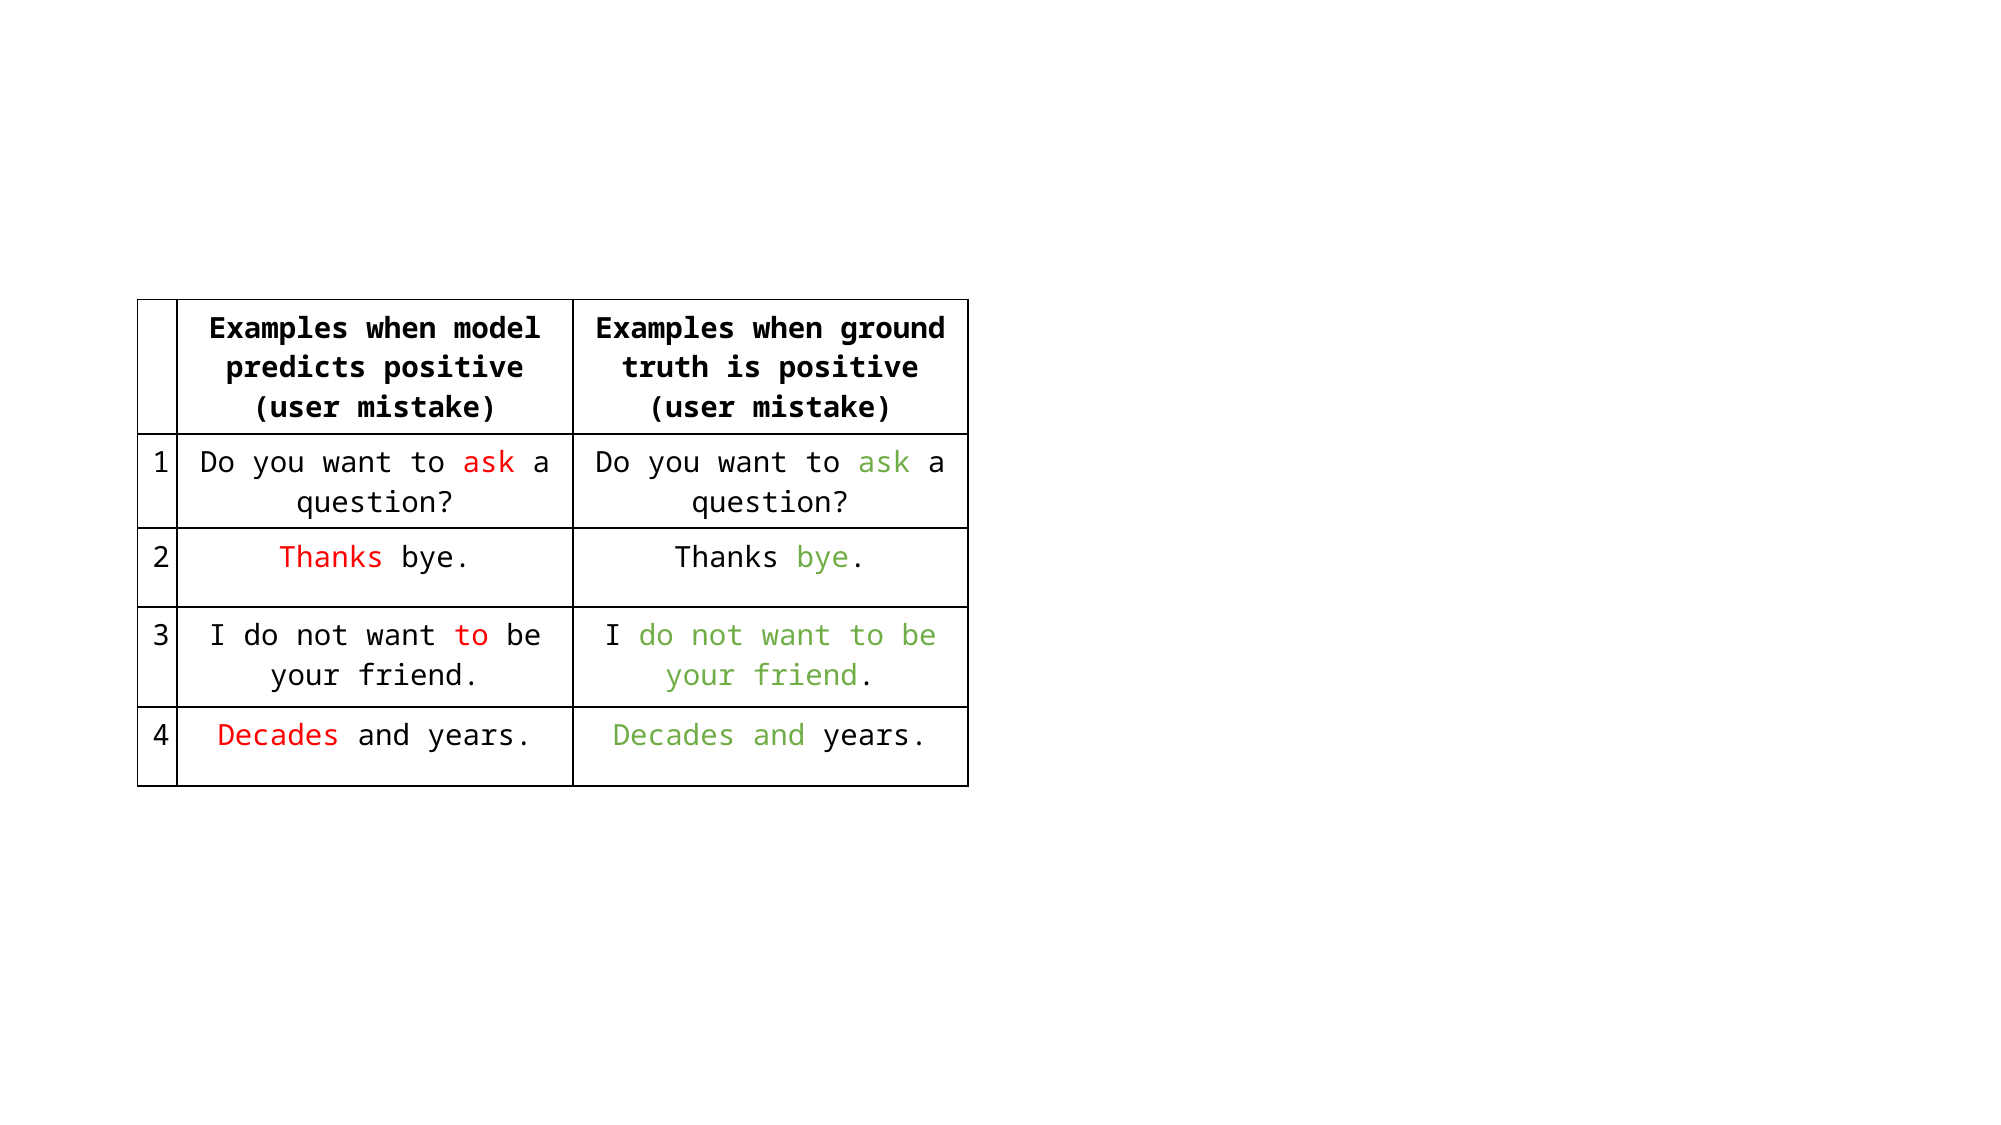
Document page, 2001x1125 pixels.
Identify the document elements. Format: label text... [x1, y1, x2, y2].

table_header Examples when model predicts positive (user mistake) [178, 300, 572, 433]
table_cell I do not want to be your friend. [178, 608, 572, 706]
table_cell 2 [138, 529, 176, 606]
table_cell 1 [138, 435, 176, 527]
table_cell 4 [138, 708, 176, 785]
table_header [138, 300, 176, 433]
table_cell Thanks bye. [178, 529, 572, 606]
table_header Examples when ground truth is positive (user mistake) [574, 300, 967, 433]
table_cell Decades and years. [574, 708, 967, 785]
table_cell Do you want to ask a question? [574, 435, 967, 527]
table_cell Thanks bye. [574, 529, 967, 606]
table_cell Do you want to ask a question? [178, 435, 572, 527]
table_cell 3 [138, 608, 176, 706]
table_cell I do not want to be your friend. [574, 608, 967, 706]
table_cell Decades and years. [178, 708, 572, 785]
